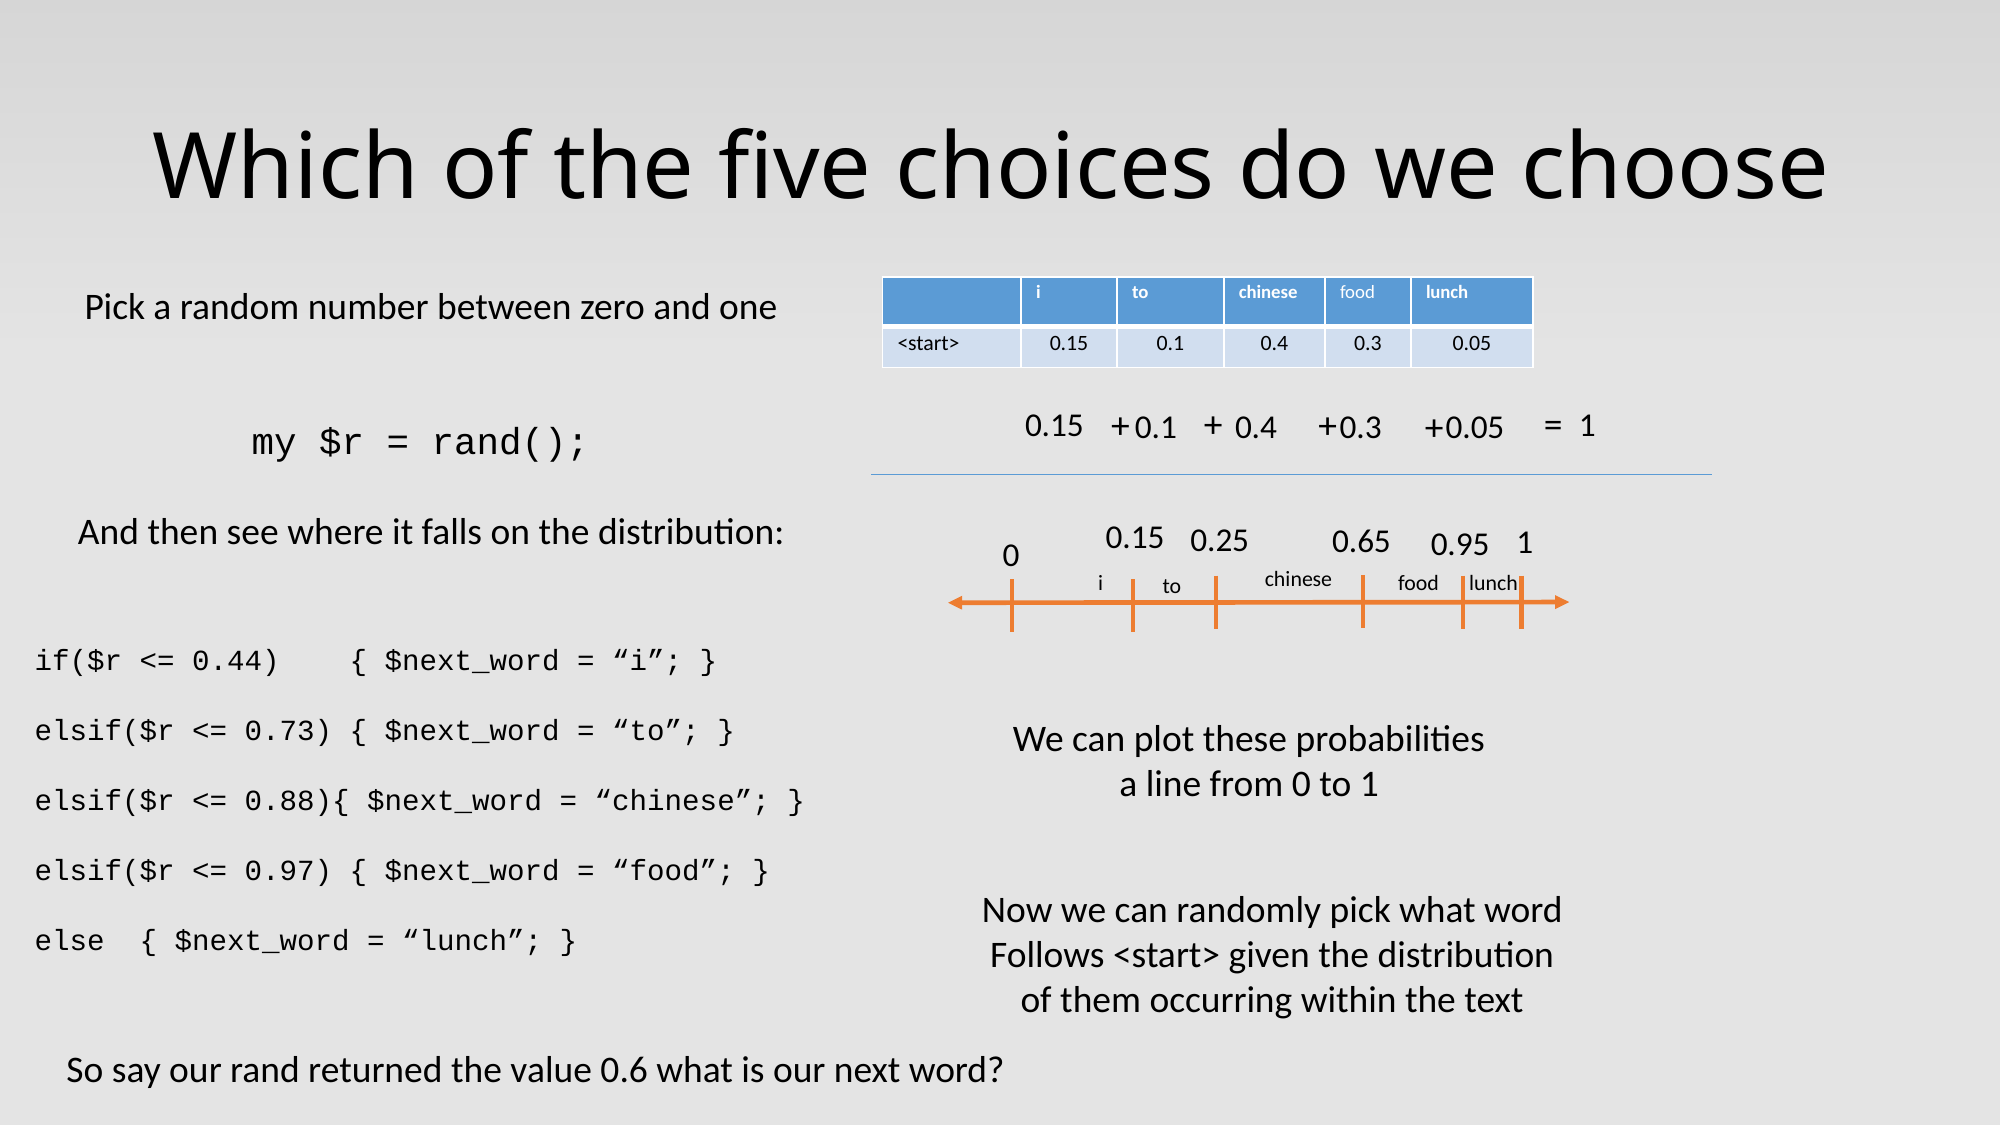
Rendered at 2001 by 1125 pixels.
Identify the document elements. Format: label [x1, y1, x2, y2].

table_cell [883, 329, 1020, 367]
table_cell [1022, 329, 1116, 367]
table_header [1412, 278, 1532, 324]
table_header [1326, 278, 1410, 324]
title [137, 59, 1863, 278]
text_box [19, 274, 1030, 1098]
text_box [948, 507, 1599, 633]
table_header [1022, 278, 1116, 324]
text_box [997, 707, 1501, 812]
text_box [966, 878, 1578, 1028]
table_cell [1118, 329, 1223, 367]
table_header [1118, 278, 1223, 324]
table_header [883, 278, 1020, 324]
table_cell [1326, 329, 1410, 367]
text_box [1010, 392, 1687, 455]
table_cell [1412, 329, 1532, 367]
table_cell [1225, 329, 1324, 367]
table_header [1225, 278, 1324, 324]
